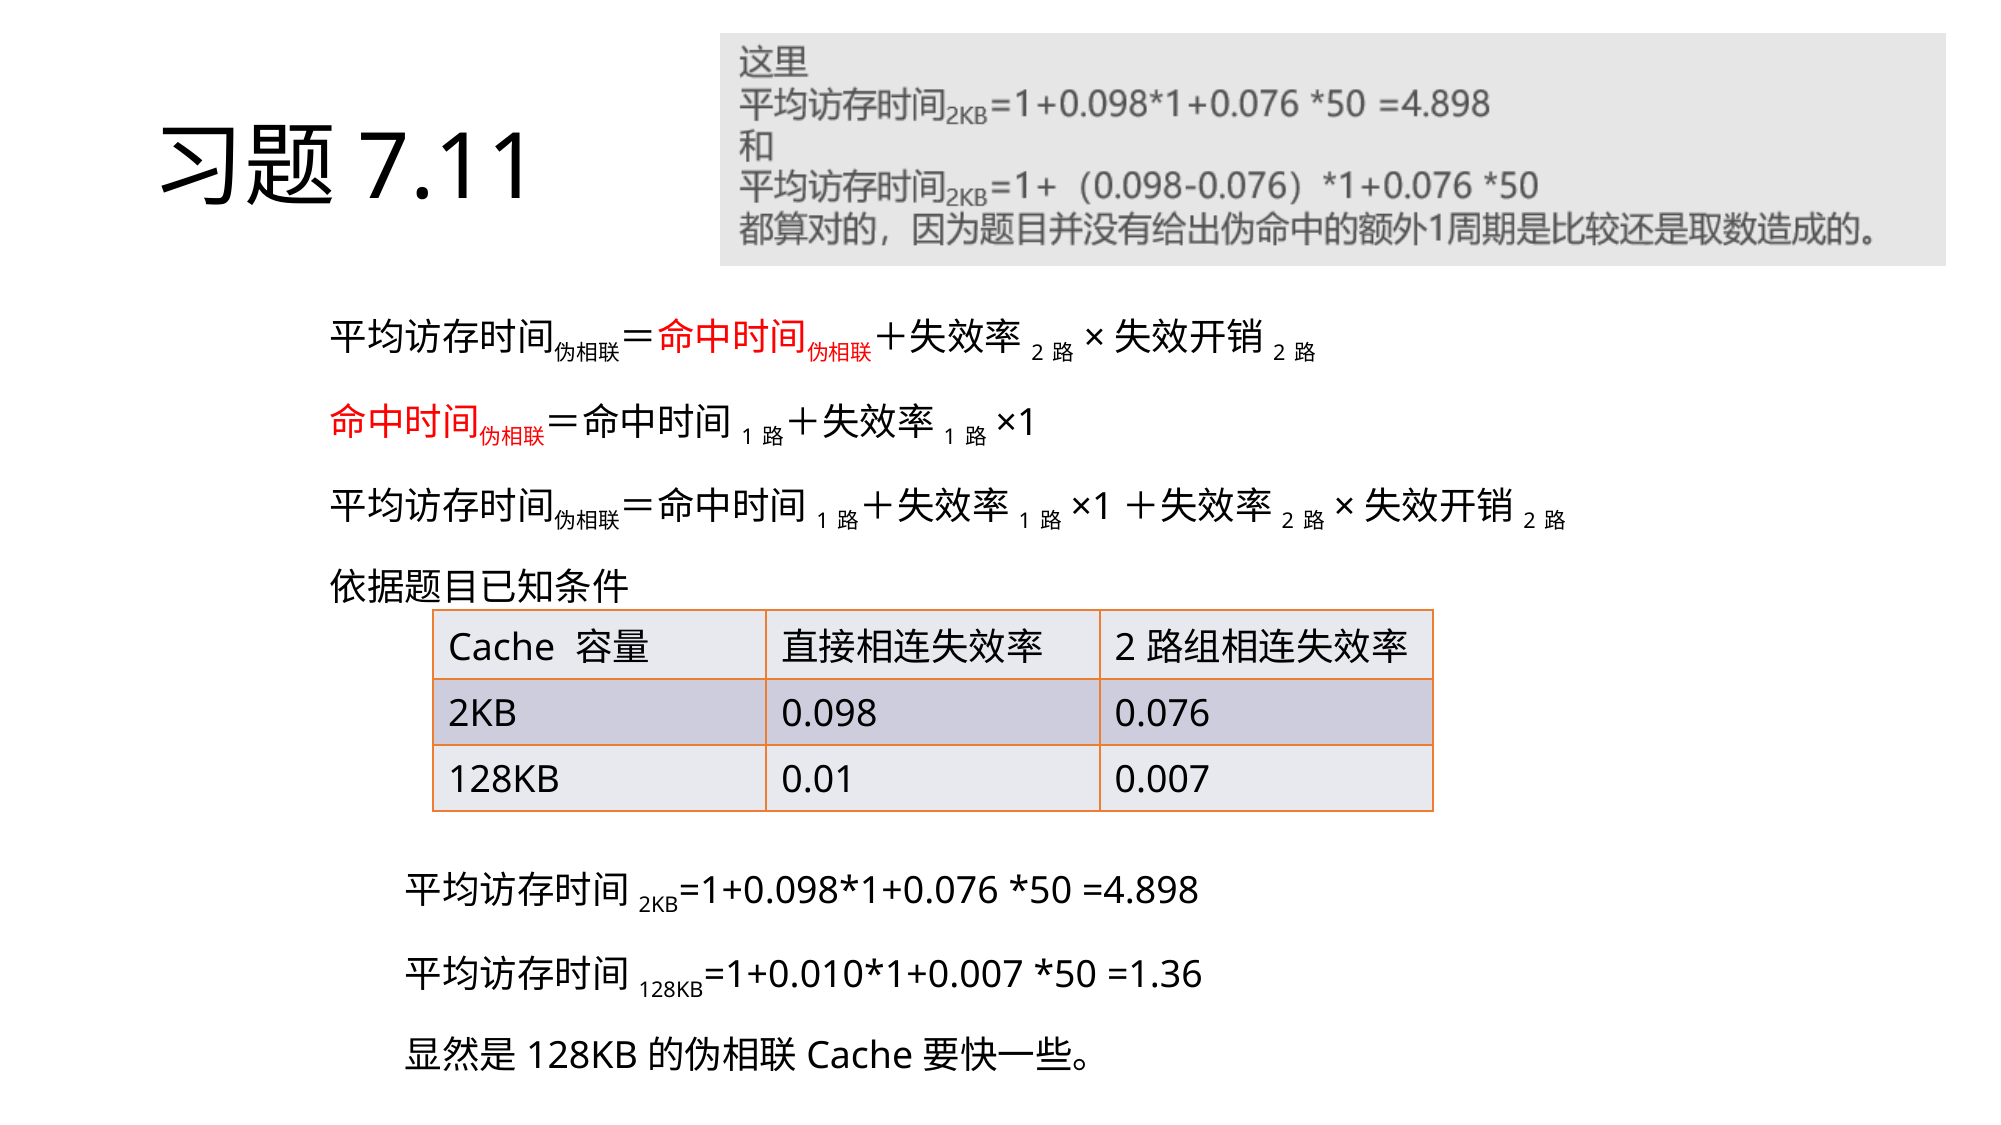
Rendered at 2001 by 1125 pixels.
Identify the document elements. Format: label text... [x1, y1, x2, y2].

table_cell 0.007 [1101, 746, 1432, 810]
picture [720, 33, 1946, 266]
table_cell 0.098 [767, 680, 1099, 744]
table_cell 2KB [434, 680, 765, 744]
table_header 2路组相连失效率 [1101, 611, 1432, 678]
text_box 平均访存时间伪相联＝命中时间伪相联＋失效率2路×失效开销2路 命中时间伪相联＝命中时间1路＋失效率1路×1 平均访存时间伪相联＝命中时间1路＋失效率1路×1＋失效率2路×失效开销2路 依据题目已知条件 平均访存时间2KB=1+0.098*1+0.076 *50 =4.898 平均访存时间128KB=1+0.010*1+0.007 *50 =1.36 显然是128KB的伪相联Cache要快一些。 [314, 280, 1665, 1089]
title 习题7.11 [137, 59, 1863, 278]
table_cell 0.076 [1101, 680, 1432, 744]
table_cell 0.01 [767, 746, 1099, 810]
table_cell 128KB [434, 746, 765, 810]
table_header 直接相连失效率 [767, 611, 1099, 678]
table_header Cache 容量 [434, 611, 765, 678]
